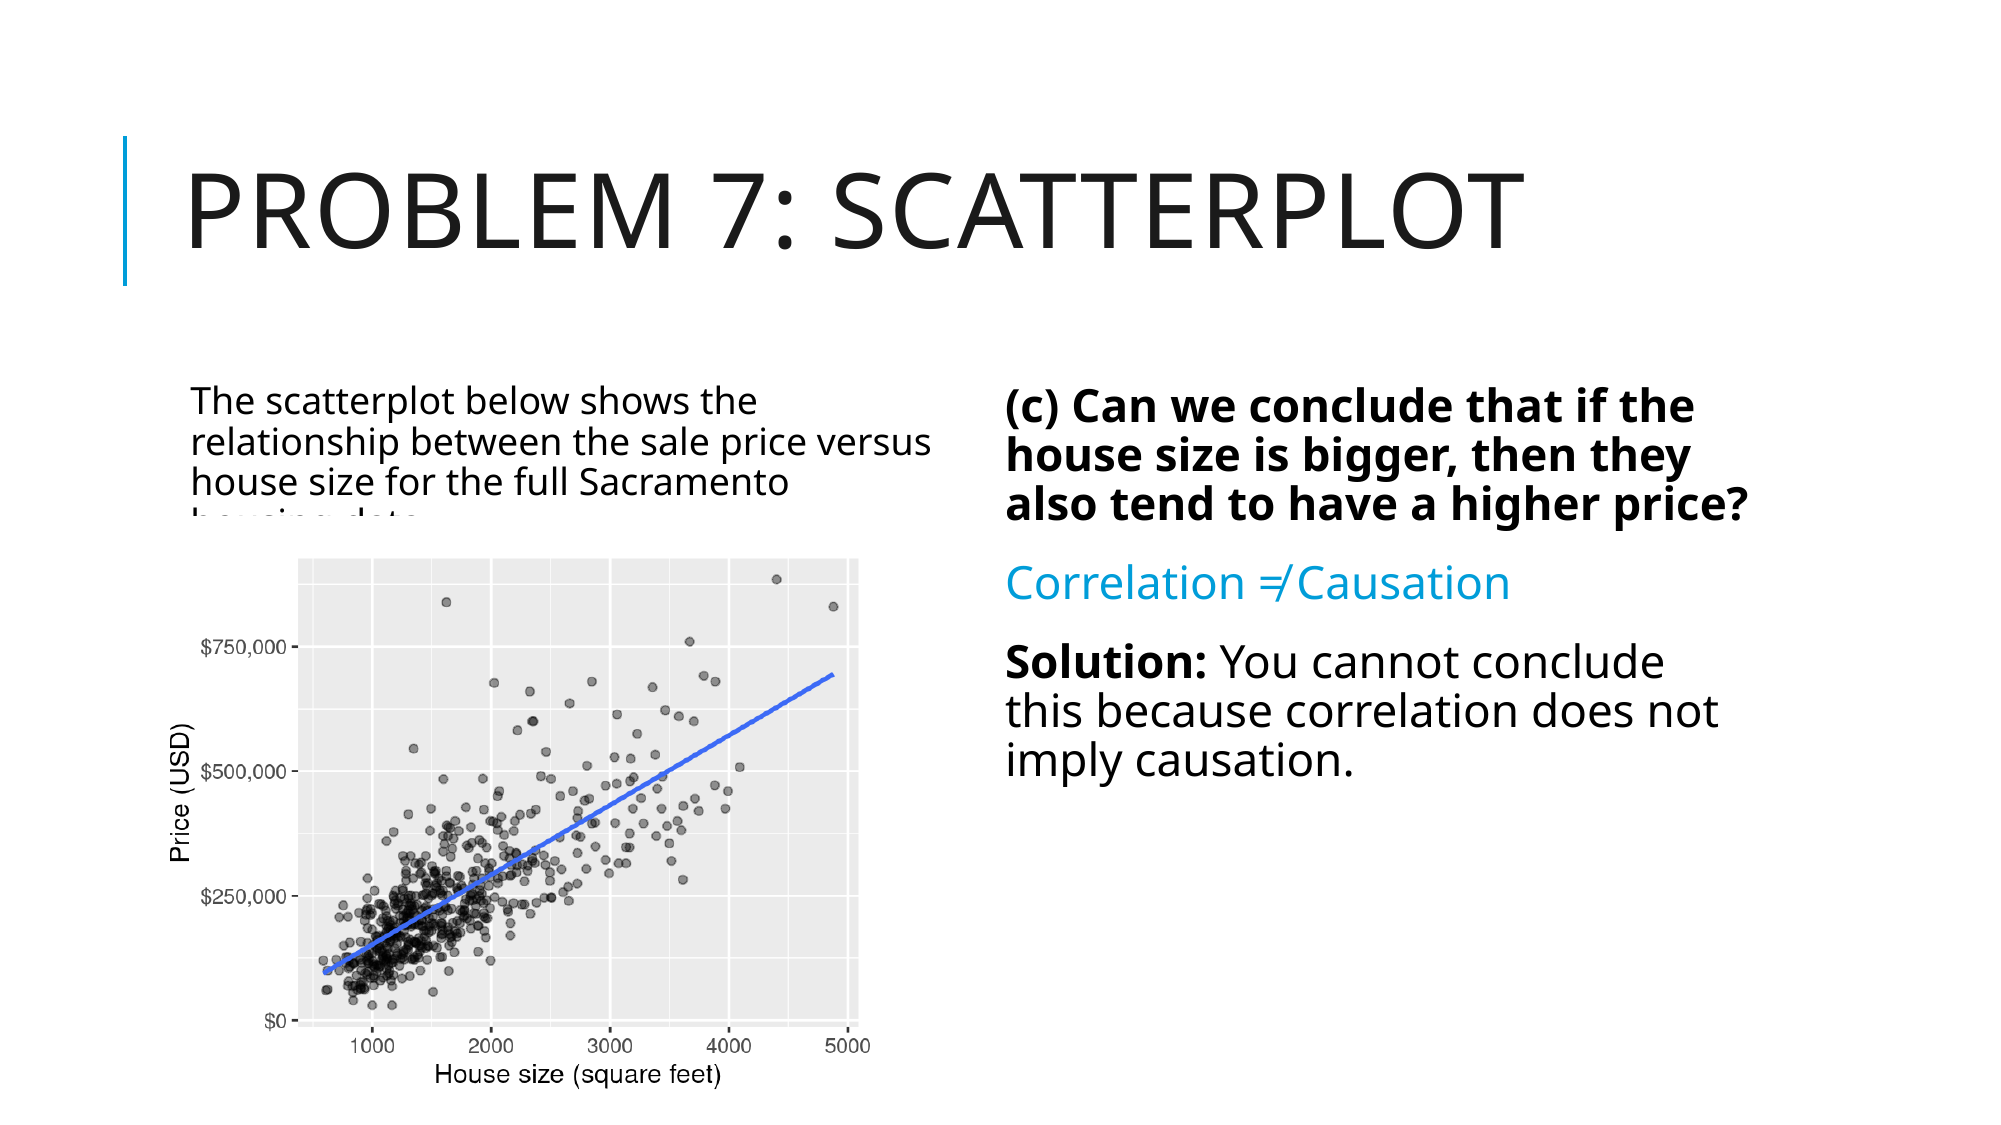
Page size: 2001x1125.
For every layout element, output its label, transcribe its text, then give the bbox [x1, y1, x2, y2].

list The scatterplot below shows the relationship between the sale price versus house size for the full Sacramento housing data. [168, 375, 948, 1035]
picture [133, 516, 911, 1100]
title Problem 7: Scatterplot [168, 96, 1763, 342]
list (c) Can we conclude that if the house size is bigger, then they also tend to have a higher price? Correlation ≠ Causation Solution: You cannot conclude this because correlation does not imply causation. [982, 375, 1763, 1035]
